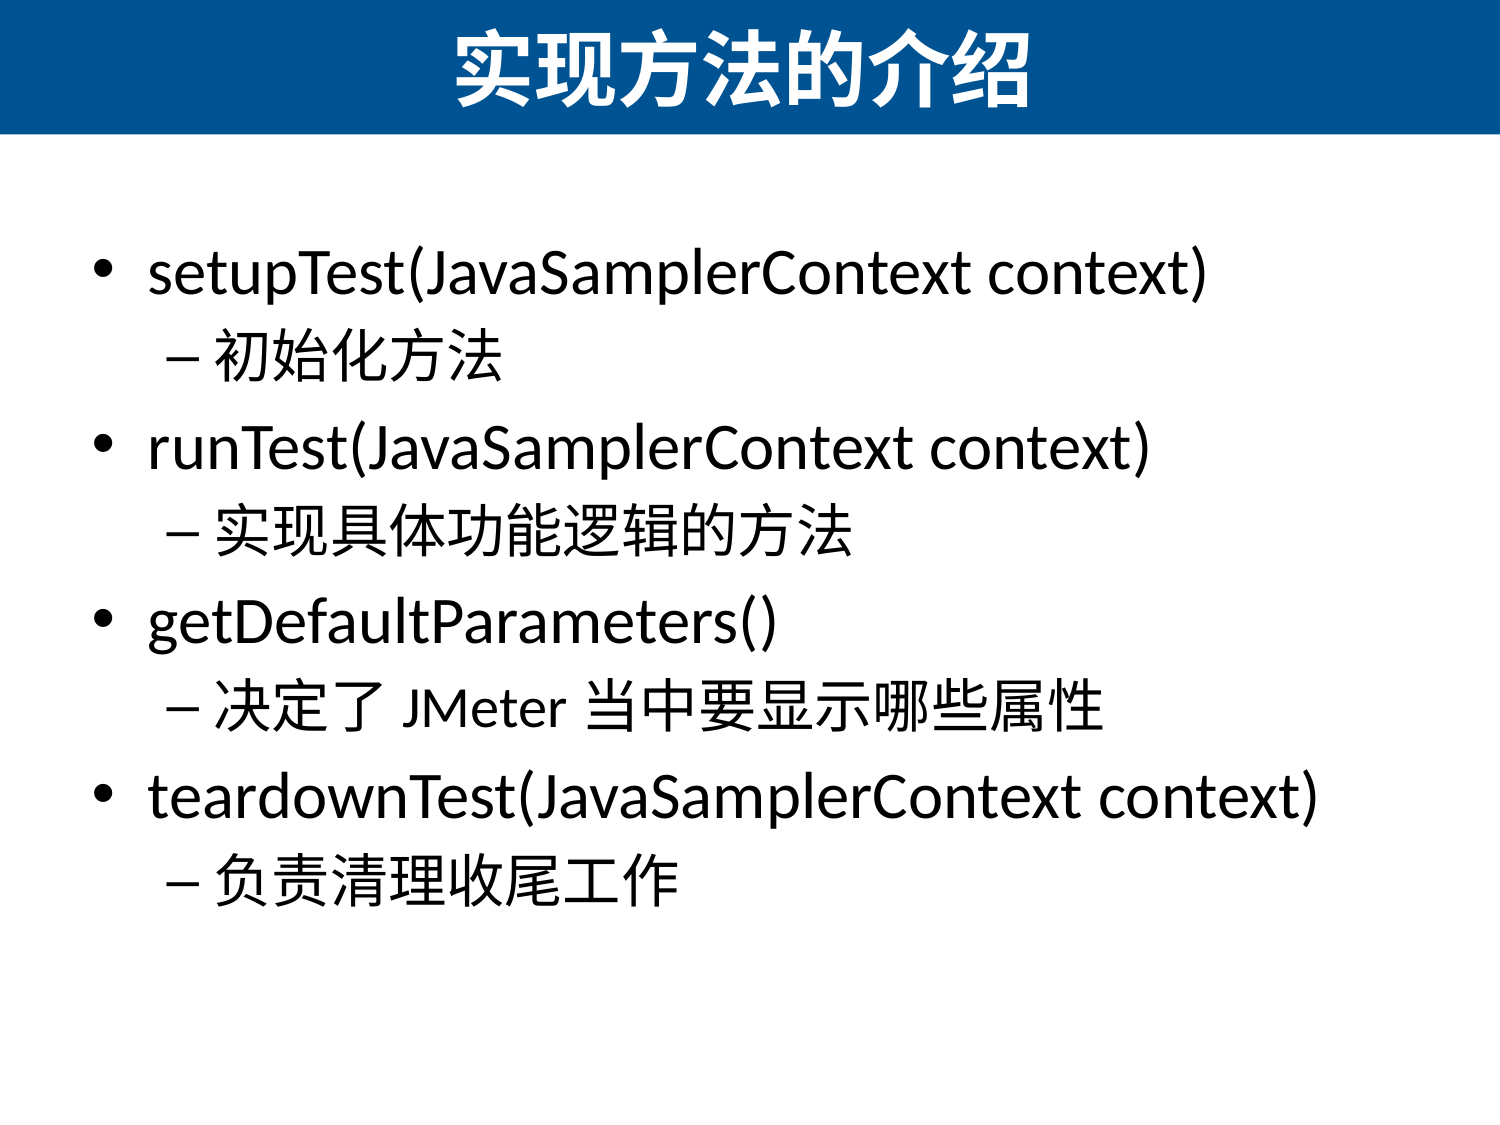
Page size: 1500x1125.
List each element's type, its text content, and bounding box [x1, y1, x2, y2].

list setupTest(JavaSamplerContext context) 初始化方法 runTest(JavaSamplerContext context) 实现具体功能逻辑的方法 getDefaultParameters() 决定了JMeter当中要显示哪些属性 teardownTest(JavaSamplerContext context) 负责清理收尾工作 [76, 219, 1427, 963]
title 实现方法的介绍 [2, 0, 1483, 135]
